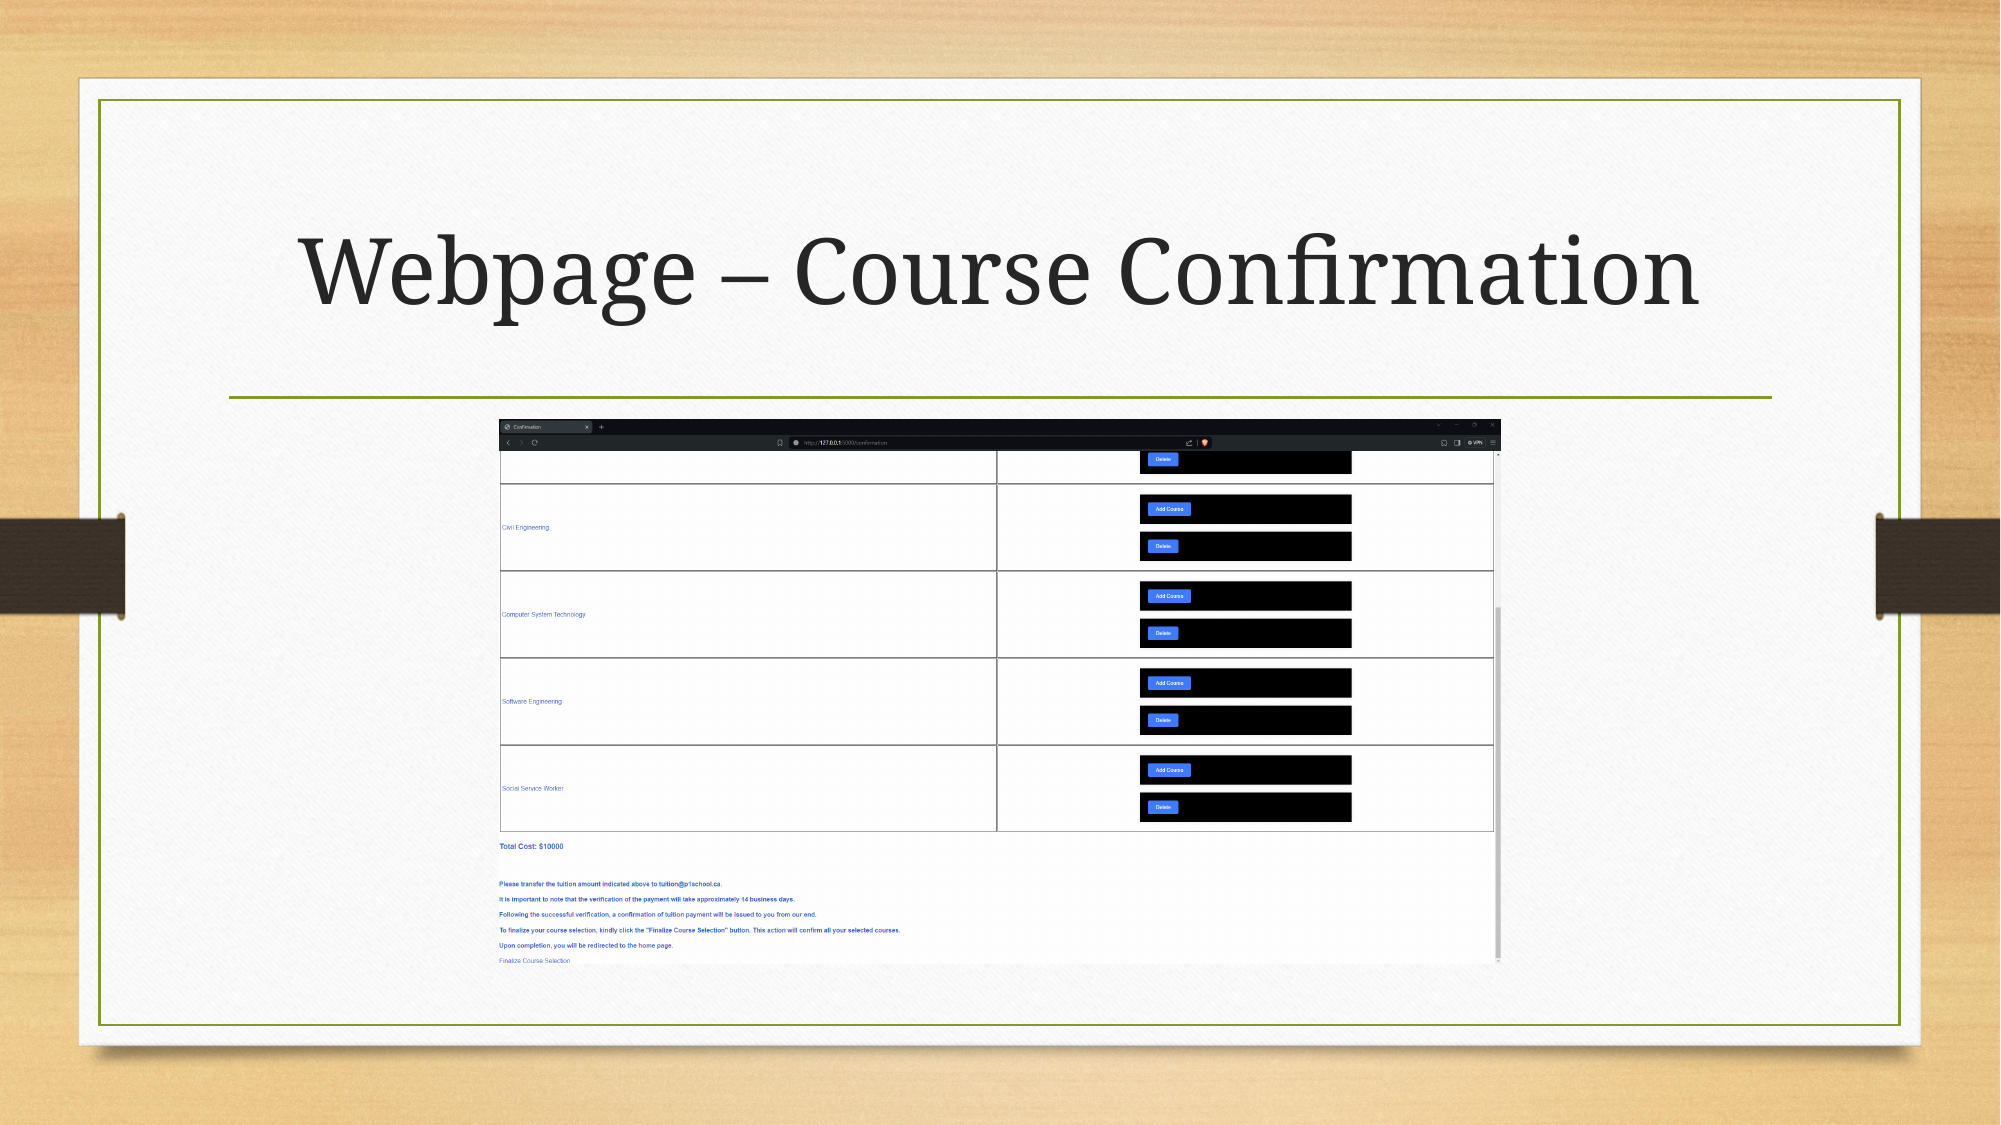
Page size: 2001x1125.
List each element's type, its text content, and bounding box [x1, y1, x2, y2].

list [498, 419, 1502, 965]
picture [0, 0, 2001, 1125]
title Webpage – Course Confirmation [212, 161, 1788, 375]
